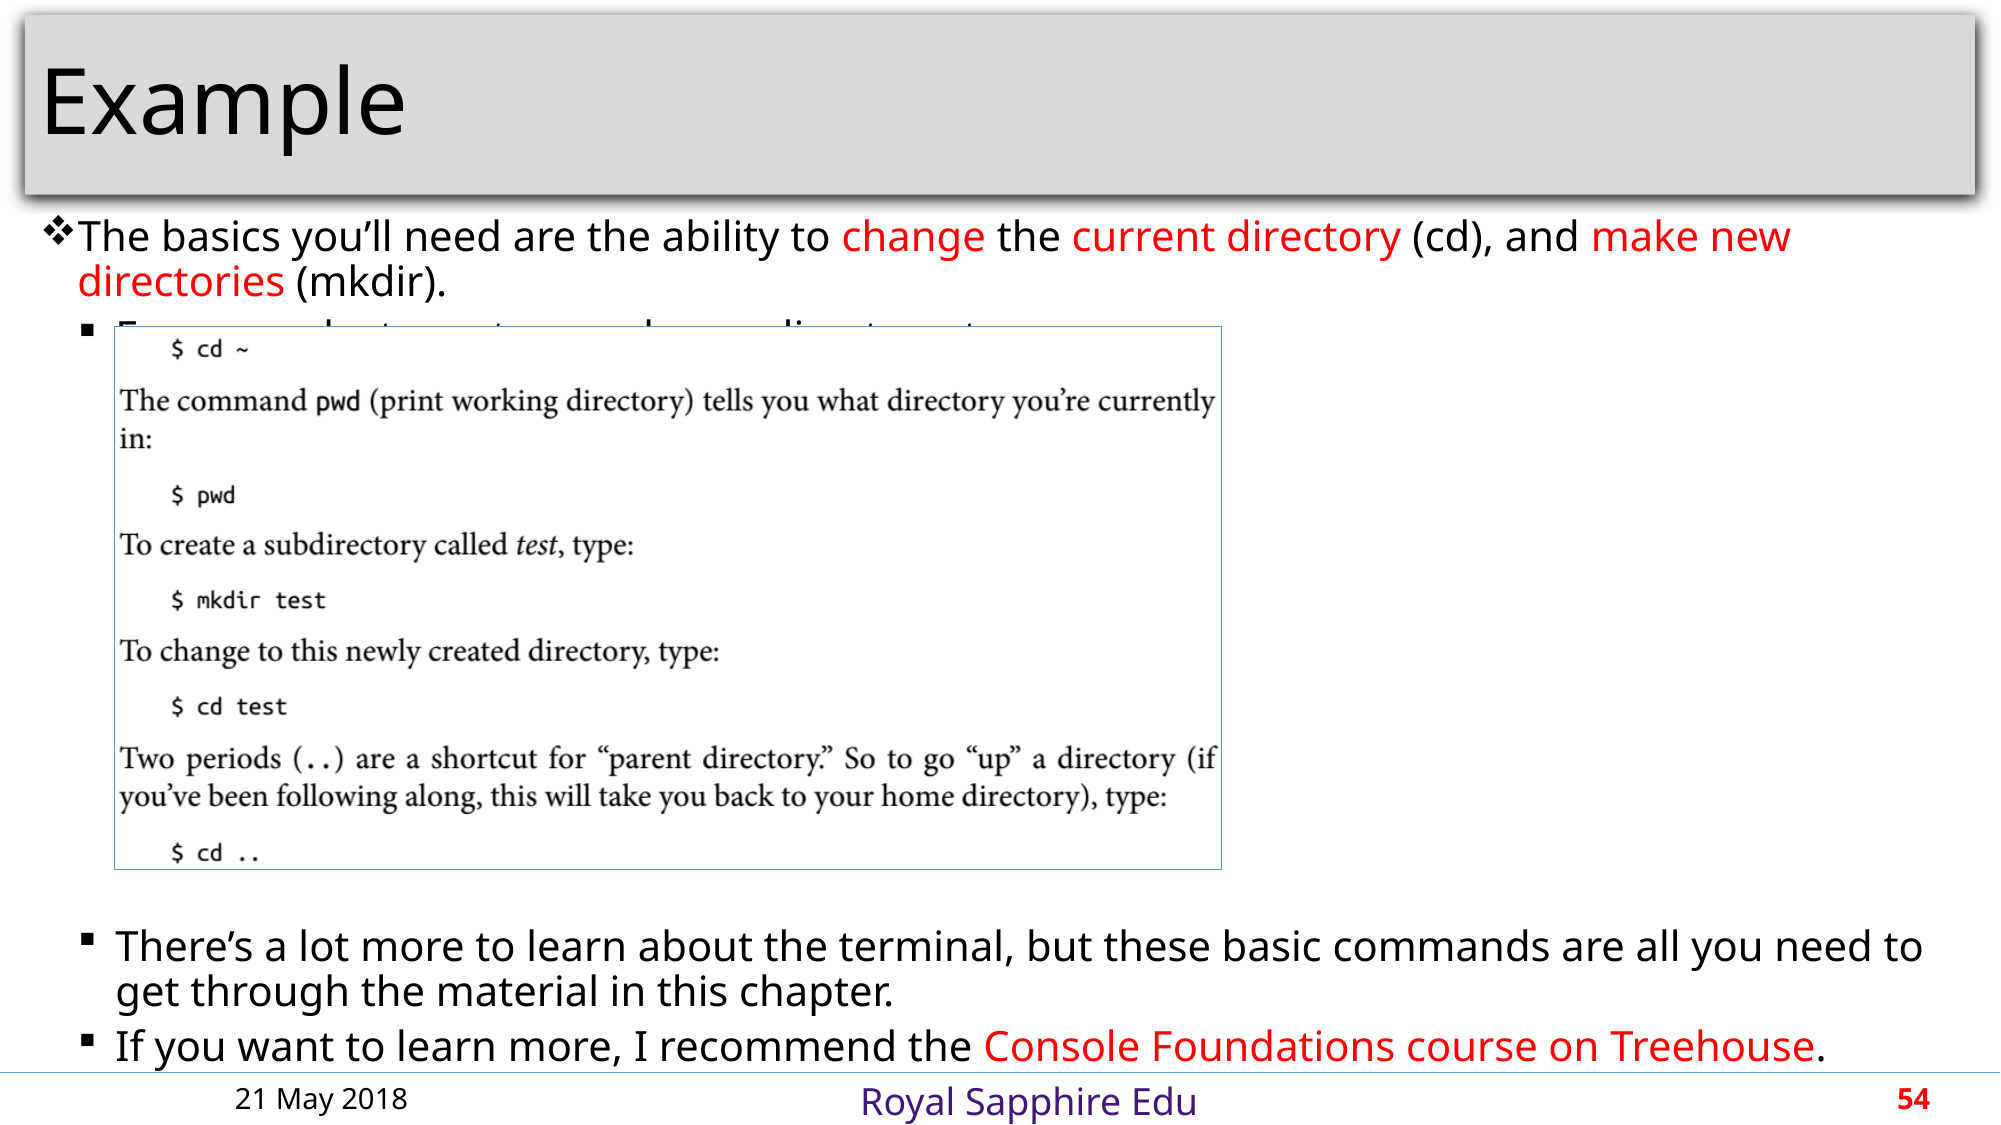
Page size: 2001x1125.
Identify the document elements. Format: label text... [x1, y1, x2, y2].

slide_number 54 [1495, 1072, 1946, 1115]
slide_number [220, 1072, 671, 1115]
list The basics you’ll need are the ability to change the current directory (cd), and make new directories (mkdir). For example, to go to your home directory, type: There’s a lot more to learn about the terminal, but these basic commands are all you need to get through the material in this chapter. If you want to learn more, I recommend the Console Foundations course on Treehouse. [24, 208, 1975, 1063]
picture [114, 326, 1222, 870]
title Example [24, 14, 1975, 195]
